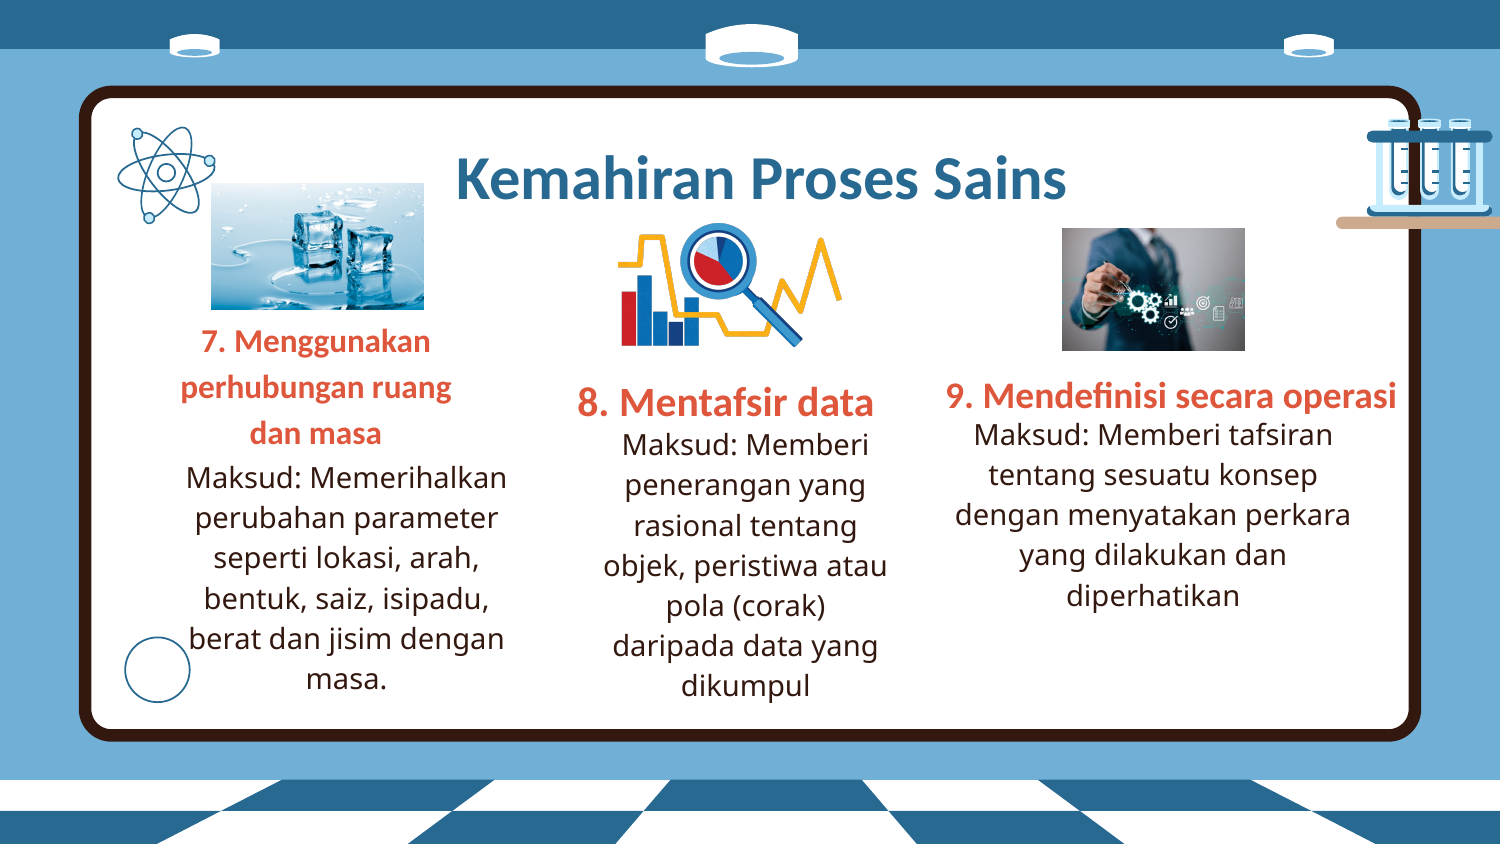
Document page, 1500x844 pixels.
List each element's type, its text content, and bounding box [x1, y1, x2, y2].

title Kemahiran Proses Sains [272, 111, 1253, 203]
picture [617, 222, 842, 347]
title 7. Menggunakan perhubungan ruang dan masa [140, 306, 492, 466]
title 9. Mendefinisi secara operasi [874, 291, 1468, 431]
subtitle Maksud: Memberi tafsiran tentang sesuatu konsep dengan menyatakan perkara yang dilakukan dan diperhatikan [934, 396, 1373, 628]
picture [360, 300, 384, 307]
picture [211, 182, 424, 311]
picture [1115, 339, 1123, 345]
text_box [1335, 118, 1500, 230]
subtitle Maksud: Memberi penerangan yang rasional tentang objek, peristiwa atau pola (corak) daripada data yang dikumpul [588, 406, 904, 720]
picture [1062, 228, 1245, 351]
subtitle Maksud: Memerihalkan perubahan parameter seperti lokasi, arah, bentuk, saiz, isipadu, berat dan jisim dengan masa. [155, 439, 539, 744]
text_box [116, 123, 216, 224]
title 8. Mentafsir data [550, 380, 874, 441]
